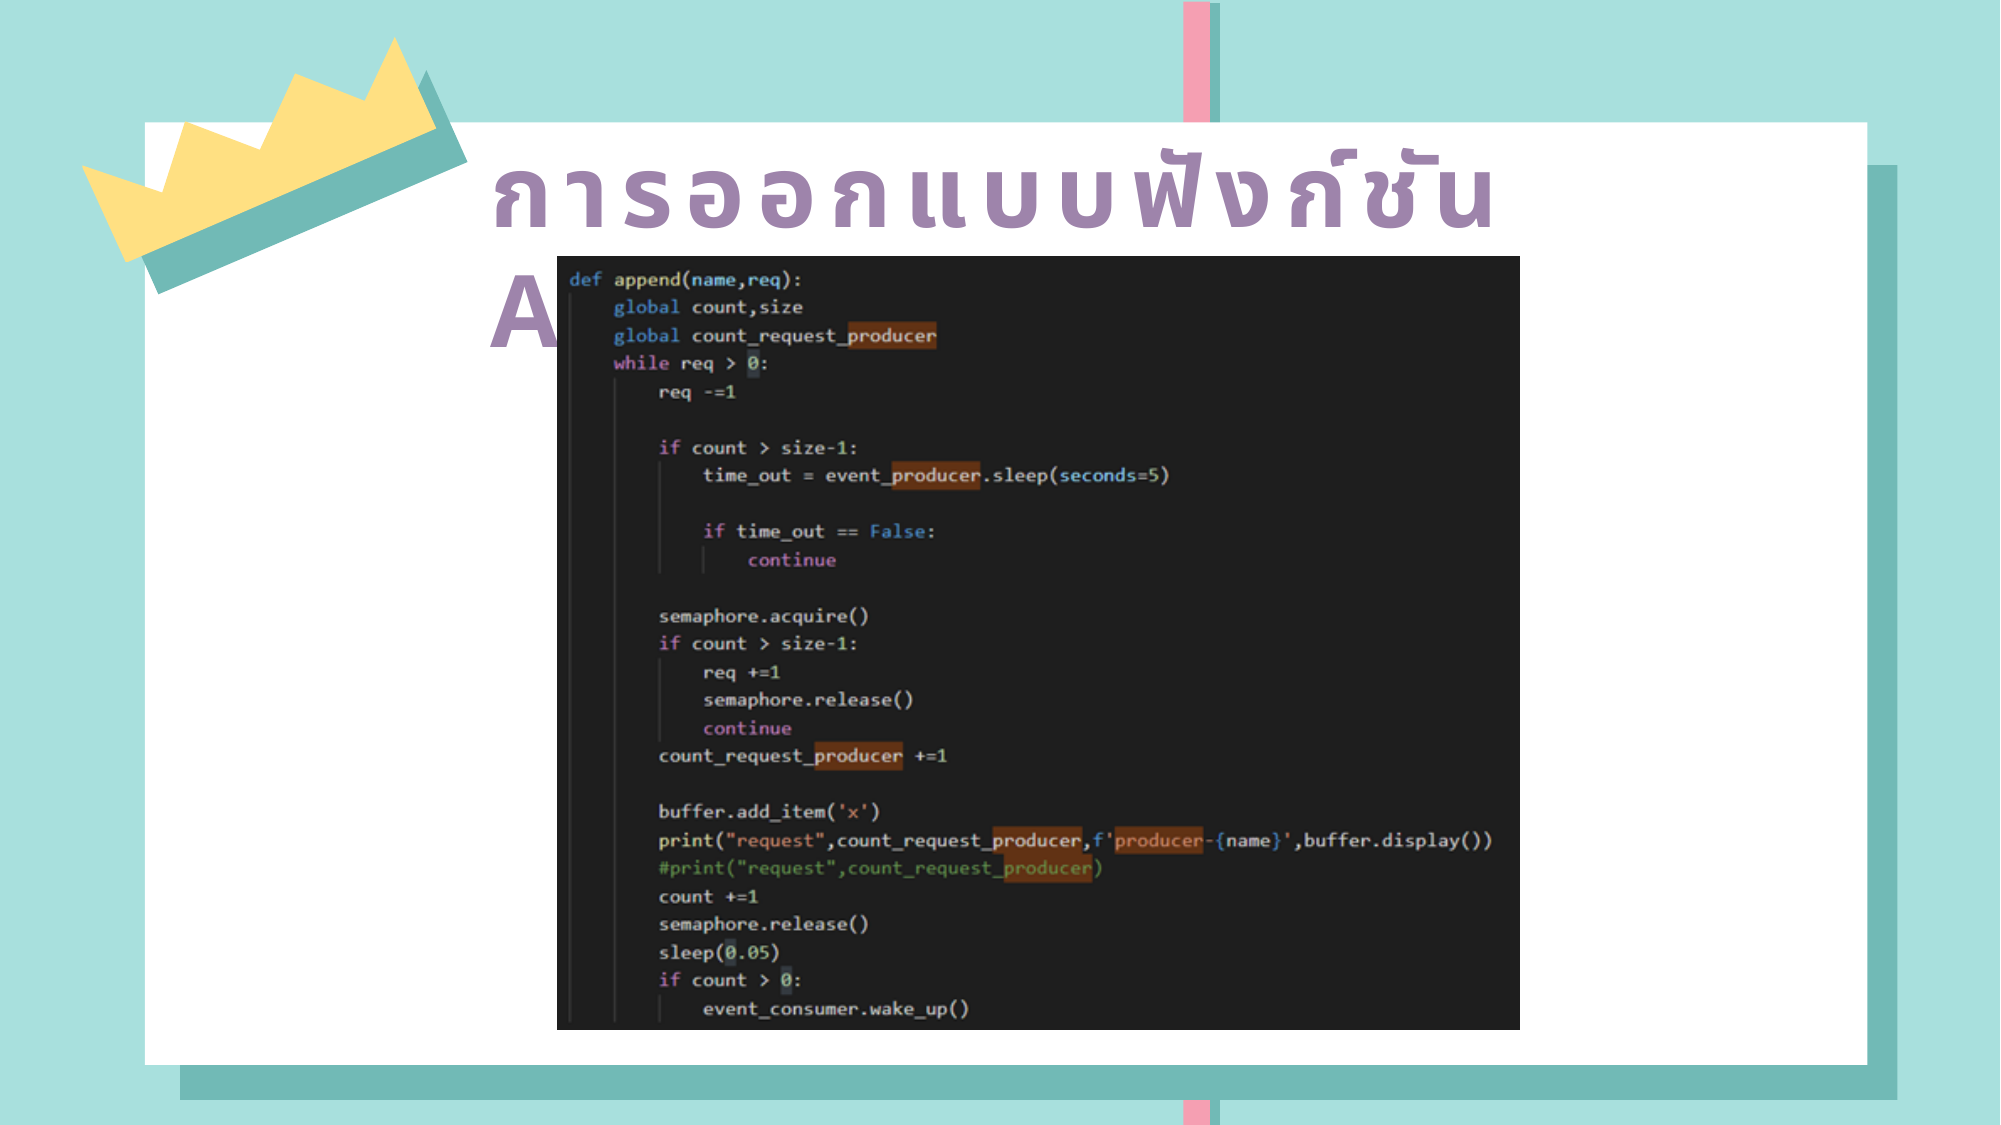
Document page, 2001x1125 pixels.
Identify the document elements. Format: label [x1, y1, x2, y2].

text_box [144, 122, 1898, 1100]
text_box [1183, 1100, 1220, 1125]
text_box [82, 35, 468, 295]
picture [557, 256, 1520, 1030]
text_box [1183, 1, 1220, 122]
